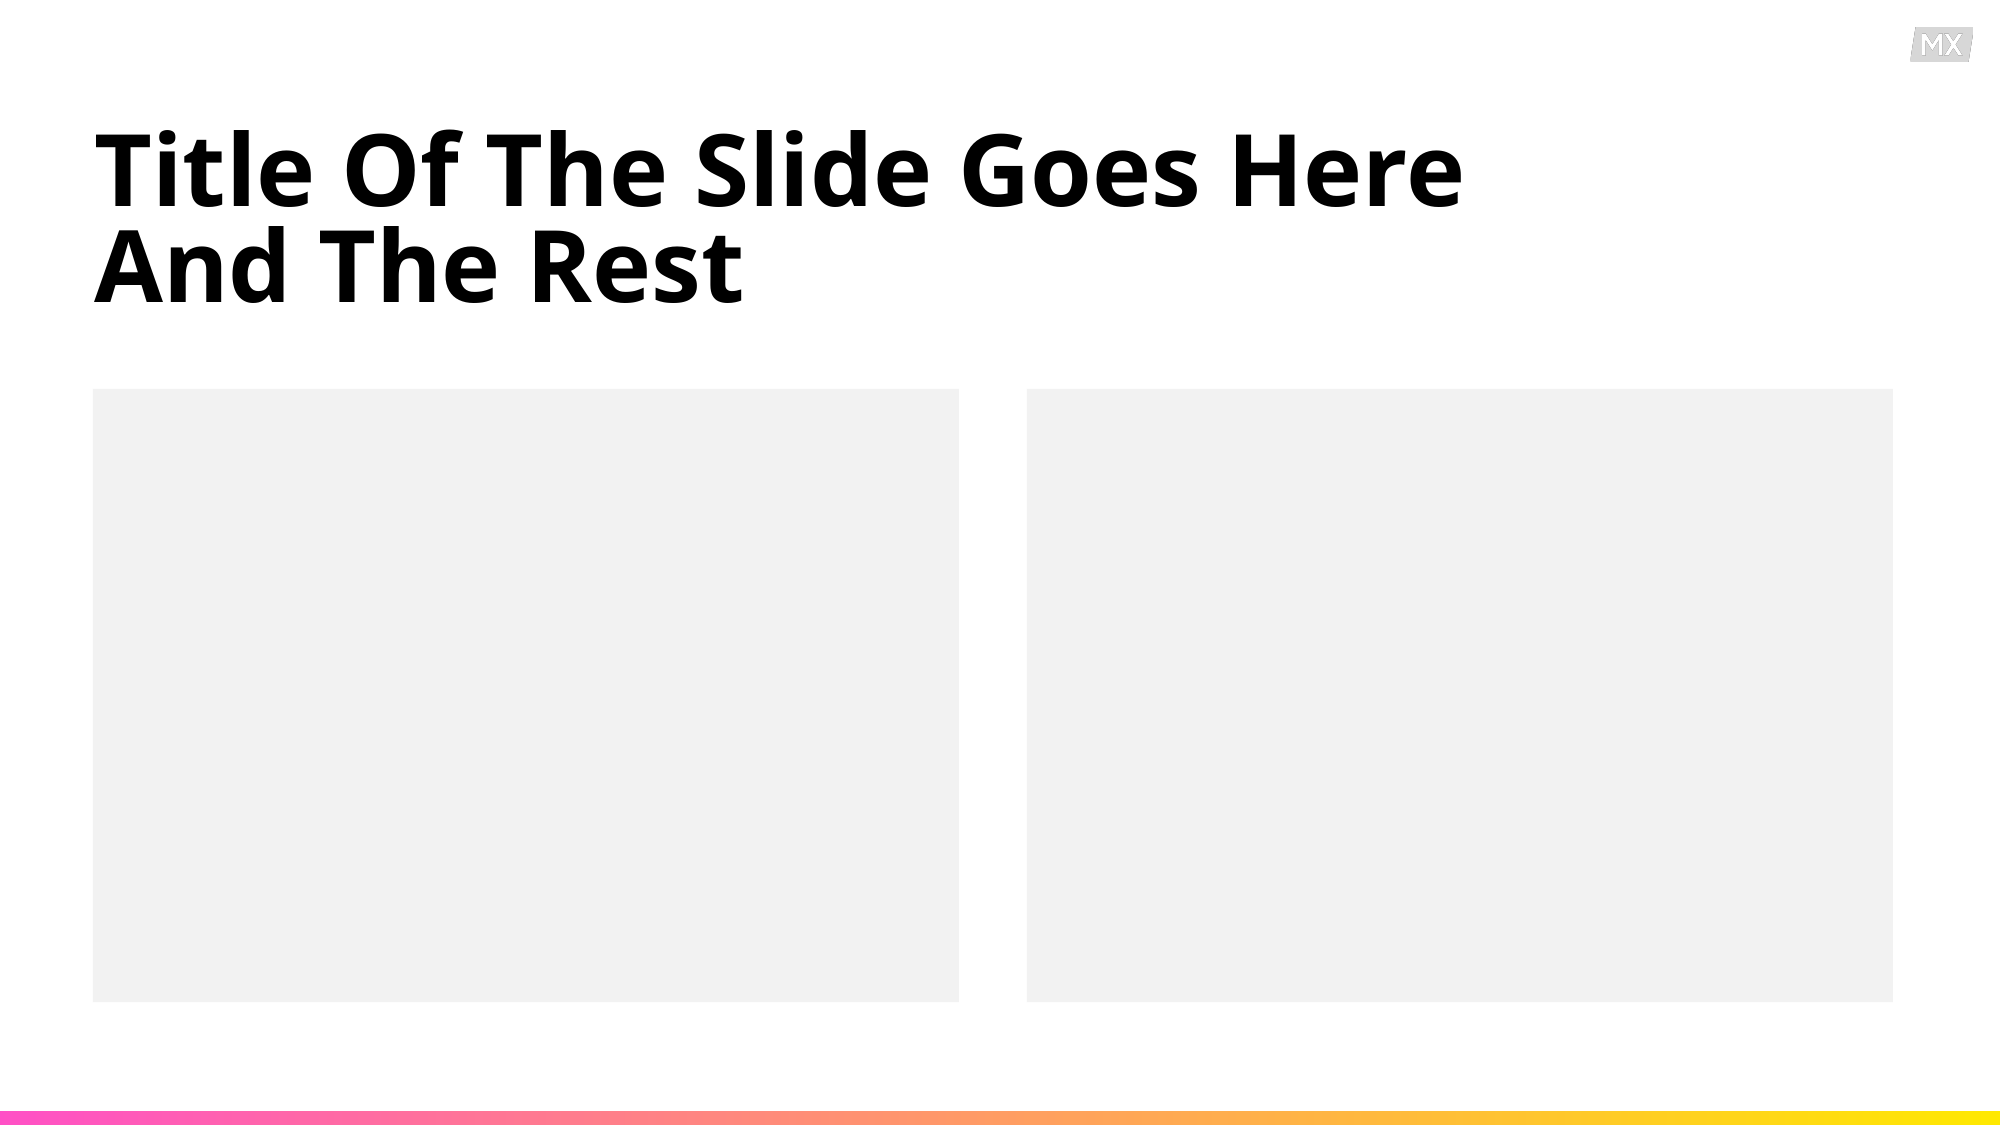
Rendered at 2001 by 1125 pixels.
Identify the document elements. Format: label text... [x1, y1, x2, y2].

picture [0, 1111, 2000, 1125]
text_box [1026, 388, 1894, 1003]
text_box [92, 388, 960, 1003]
text_box Title Of The Slide Goes Here And The Rest [79, 122, 1578, 360]
picture [1910, 27, 1973, 62]
